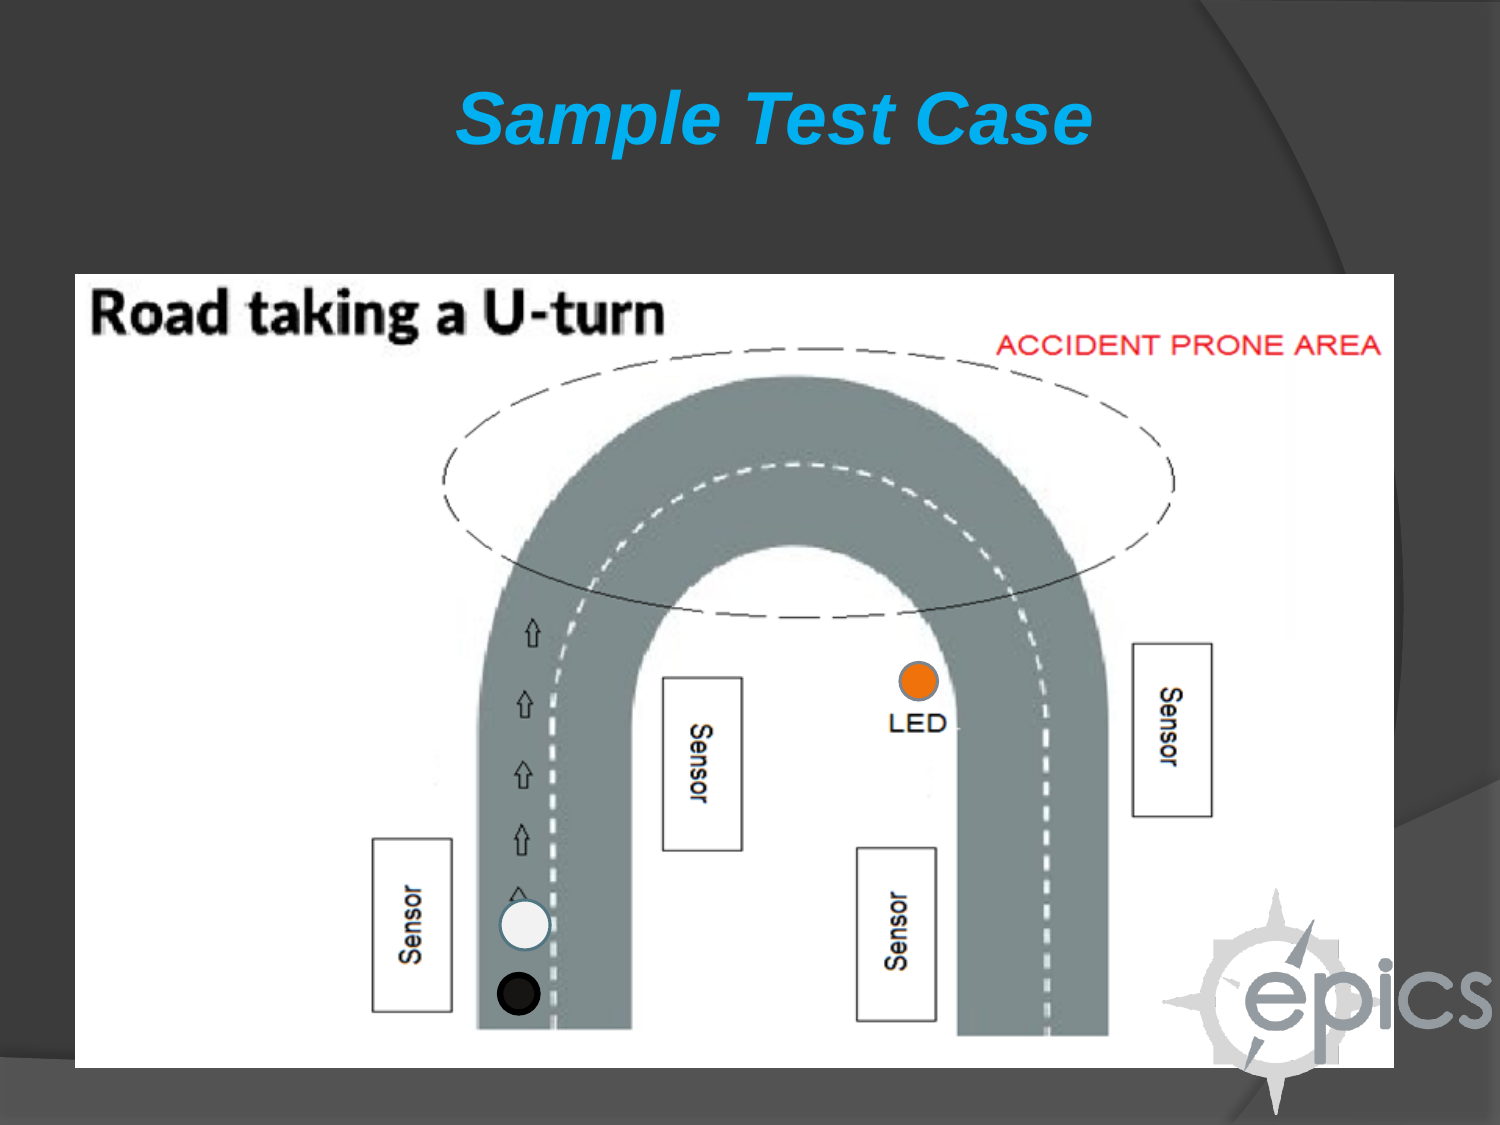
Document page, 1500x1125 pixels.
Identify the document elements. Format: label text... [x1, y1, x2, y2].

picture [1162, 887, 1492, 1115]
picture [74, 274, 1395, 1068]
text_box Sample Test Case [440, 62, 1110, 168]
